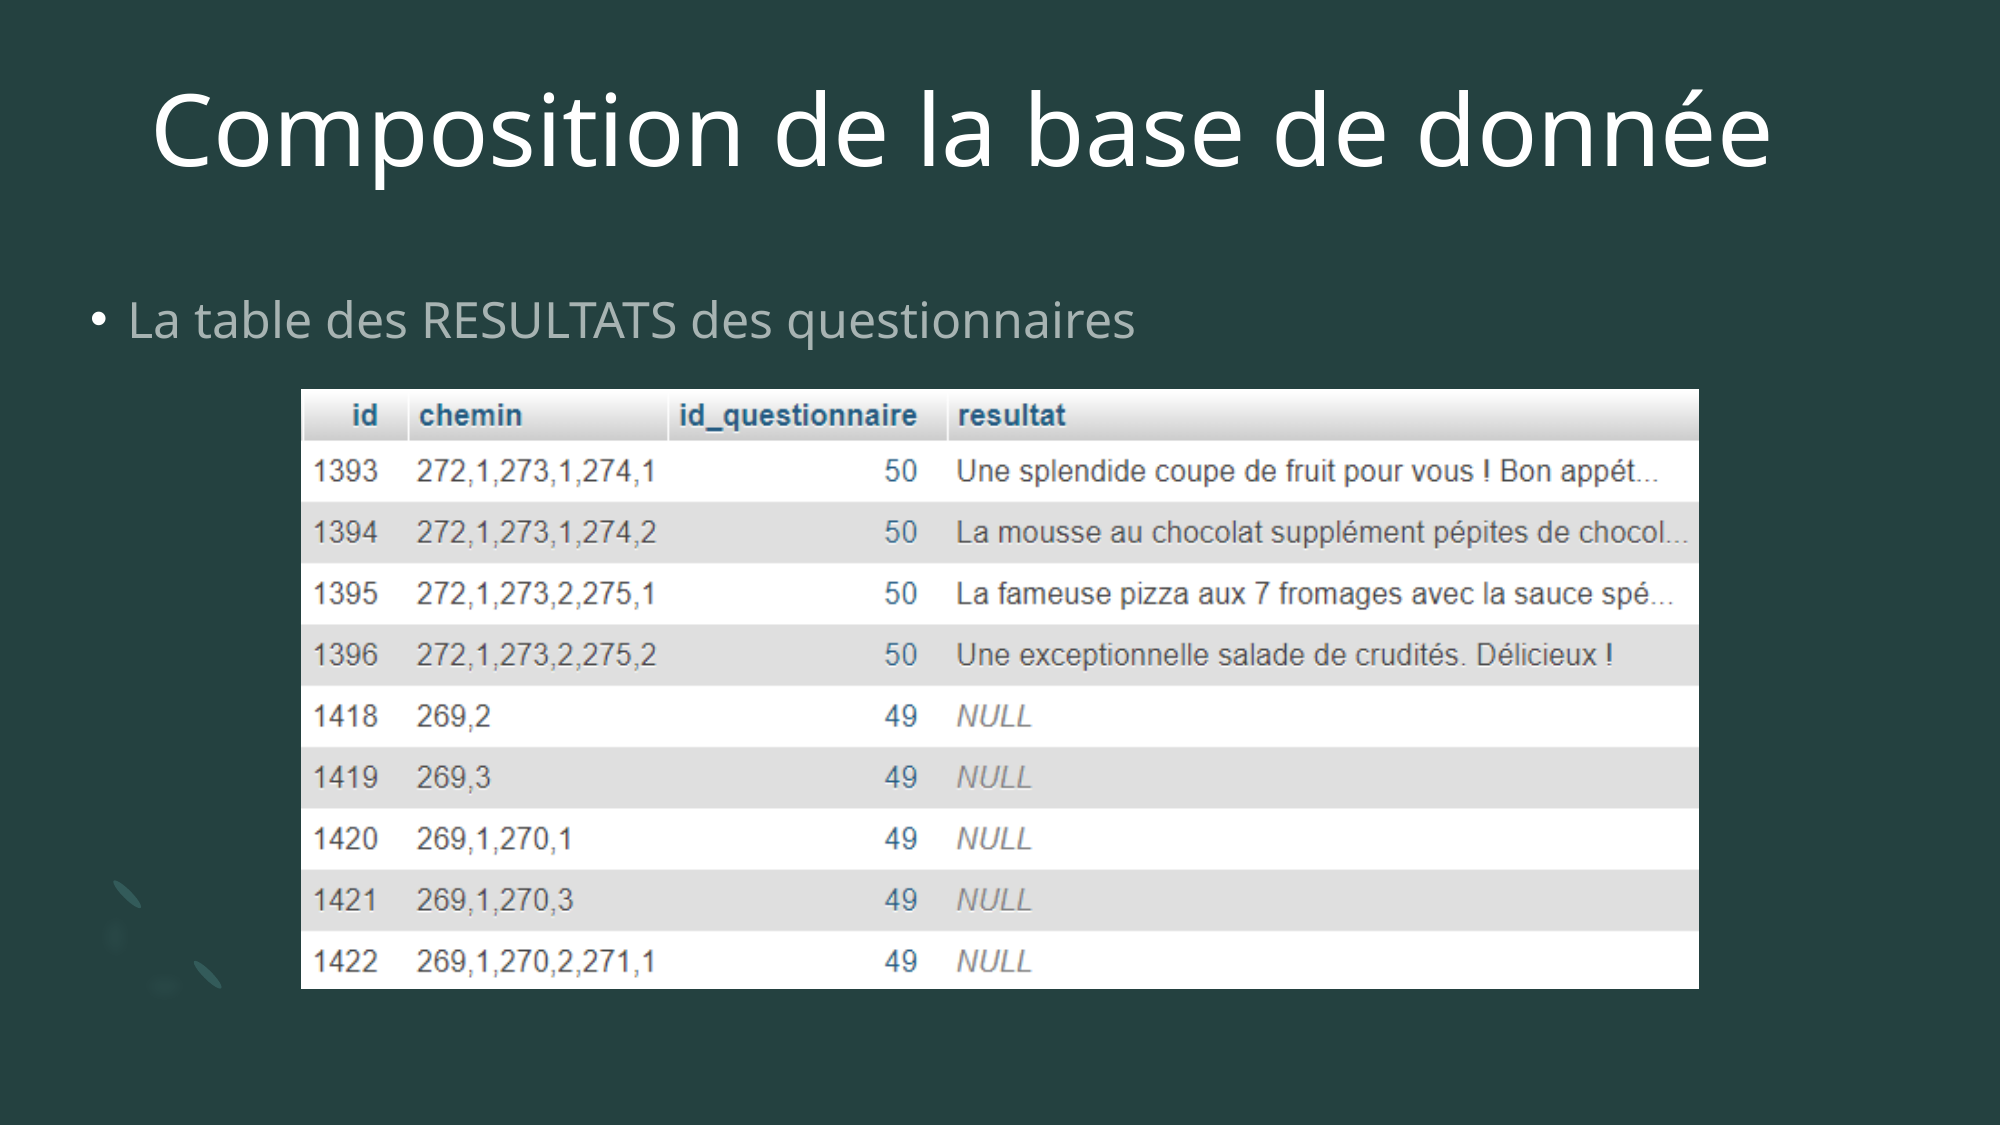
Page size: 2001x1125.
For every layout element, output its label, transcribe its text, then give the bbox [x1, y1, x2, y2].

list La table des RESULTATS des questionnaires [90, 282, 1910, 936]
picture [300, 389, 1699, 989]
title Composition de la base de donnée [52, 80, 1873, 299]
